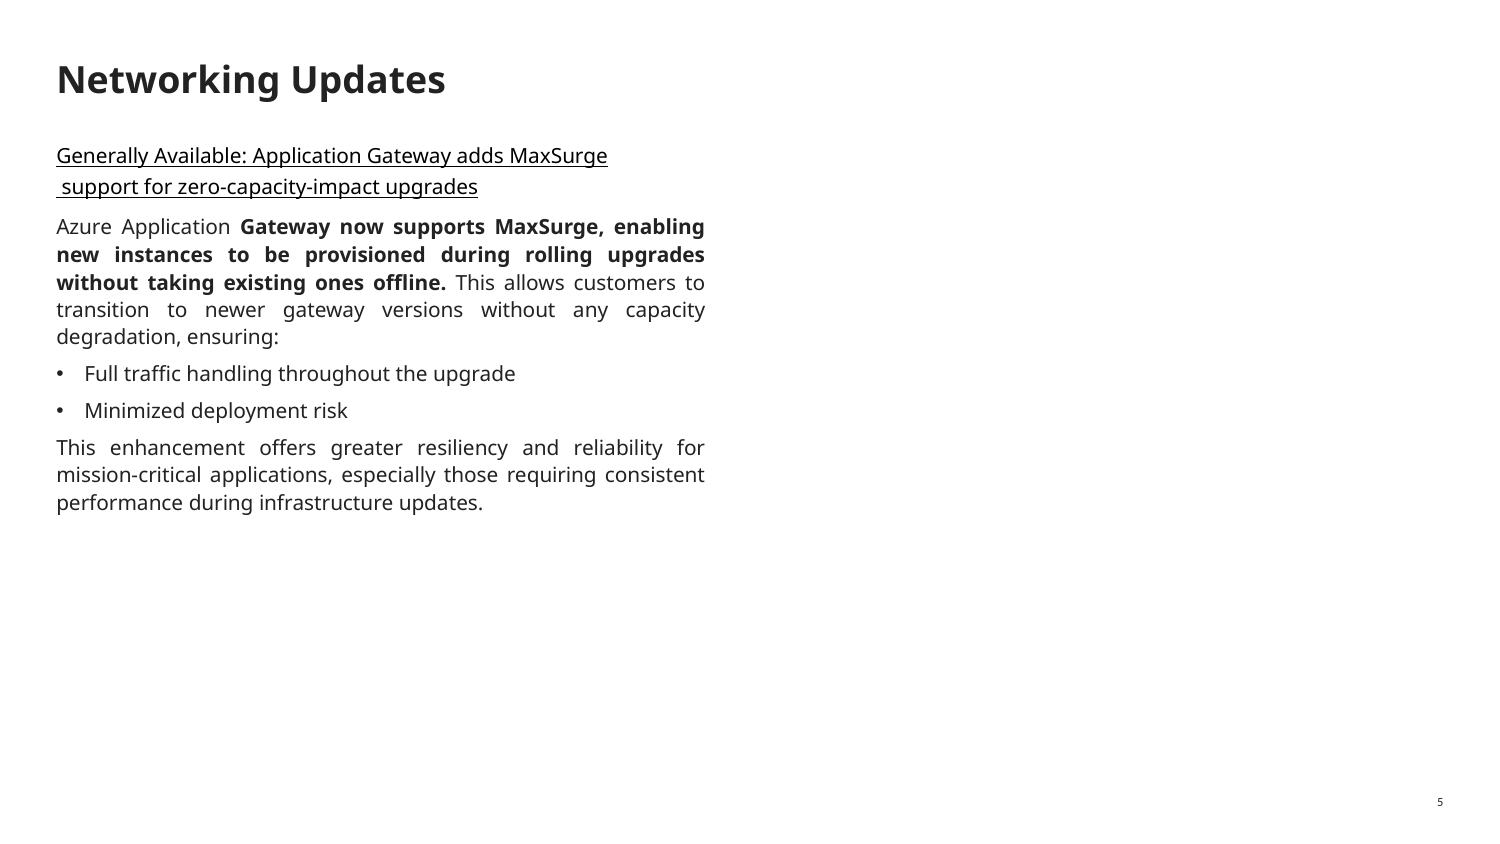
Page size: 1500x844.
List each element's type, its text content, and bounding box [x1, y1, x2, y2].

list Generally Available: Application Gateway adds MaxSurge support for zero-capacity-impact upgrades Azure Application Gateway now supports MaxSurge, enabling new instances to be provisioned during rolling upgrades without taking existing ones offline. This allows customers to transition to newer gateway versions without any capacity degradation, ensuring: Full traffic handling throughout the upgrade Minimized deployment risk This enhancement offers greater resiliency and reliability for mission-critical applications, especially those requiring consistent performance during infrastructure updates. [56, 140, 706, 497]
title Networking Updates [56, 56, 1444, 113]
